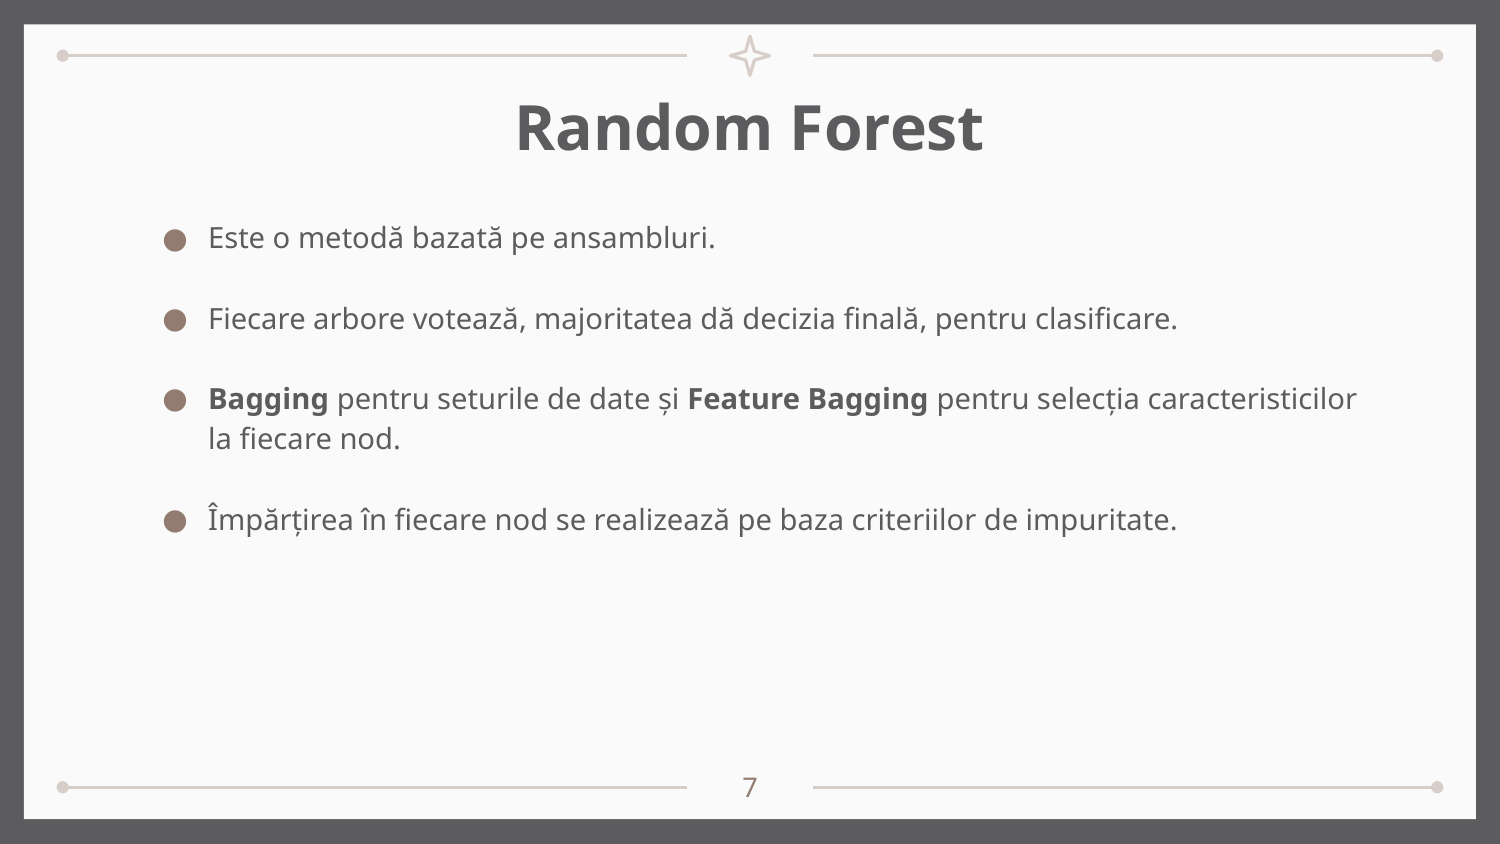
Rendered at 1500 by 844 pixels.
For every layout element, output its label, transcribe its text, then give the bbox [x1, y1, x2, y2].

title Random Forest [118, 72, 1382, 167]
list Este o metodă bazată pe ansambluri. Fiecare arbore votează, majoritatea dă decizia finală, pentru clasificare. Bagging pentru seturile de date și Feature Bagging pentru selecția caracteristicilor la fiecare nod. Împărțirea în fiecare nod se realizează pe baza criteriilor de impuritate. [118, 199, 1382, 730]
slide_number 7 [705, 755, 795, 810]
